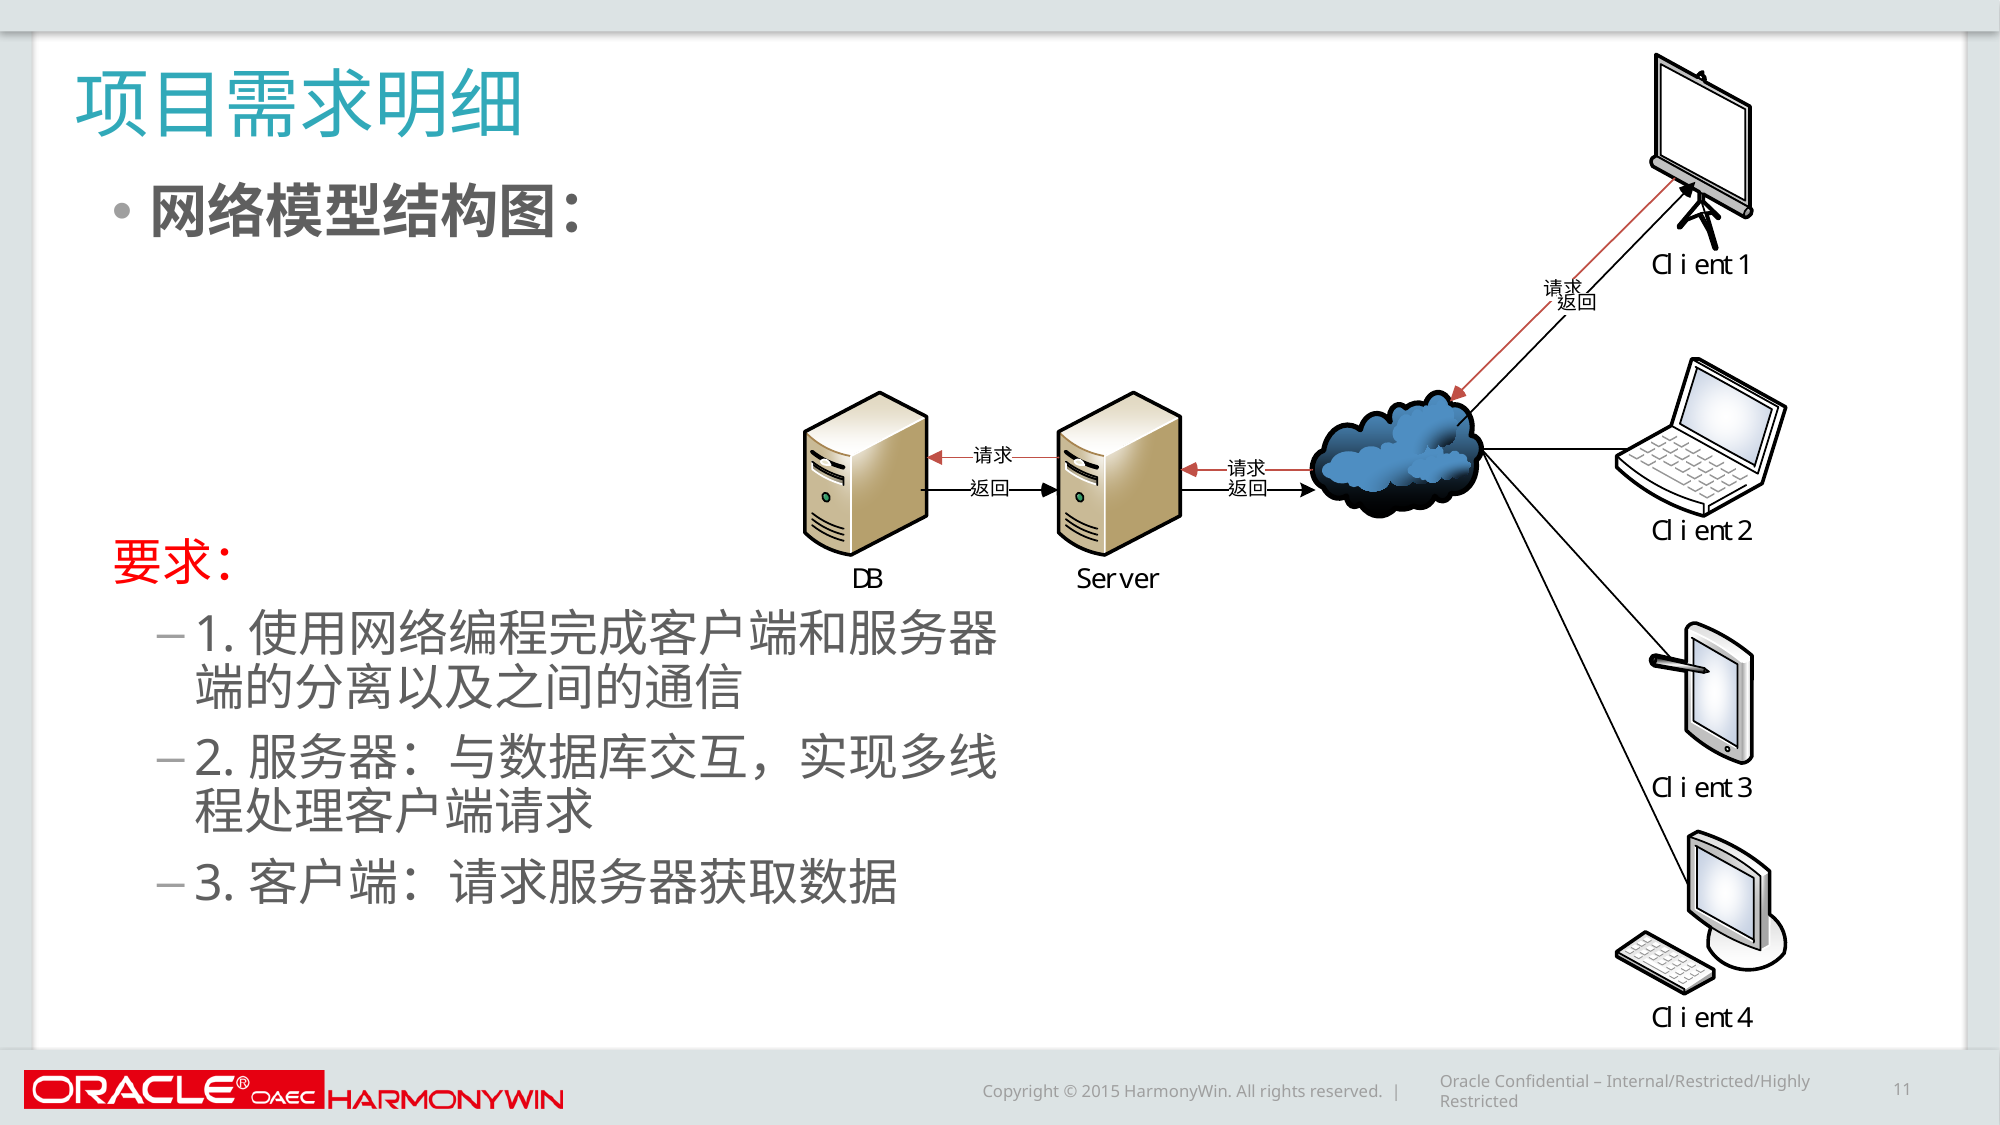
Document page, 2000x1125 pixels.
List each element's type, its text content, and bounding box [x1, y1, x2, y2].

title 项目需求明细 [74, 37, 1900, 147]
text_box 网络模型结构图： [97, 174, 794, 258]
picture [24, 1070, 563, 1109]
picture [799, 49, 1789, 1047]
text_box 要求： 1.使用网络编程完成客户端和服务器端的分离以及之间的通信 2.服务器：与数据库交互，实现多线程处理客户端请求 3.客户端：请求服务器获取数据 [112, 537, 794, 925]
footer Oracle Confidential – Internal/Restricted/Highly Restricted [1439, 1075, 1849, 1106]
slide_number 11 [1849, 1075, 1913, 1106]
